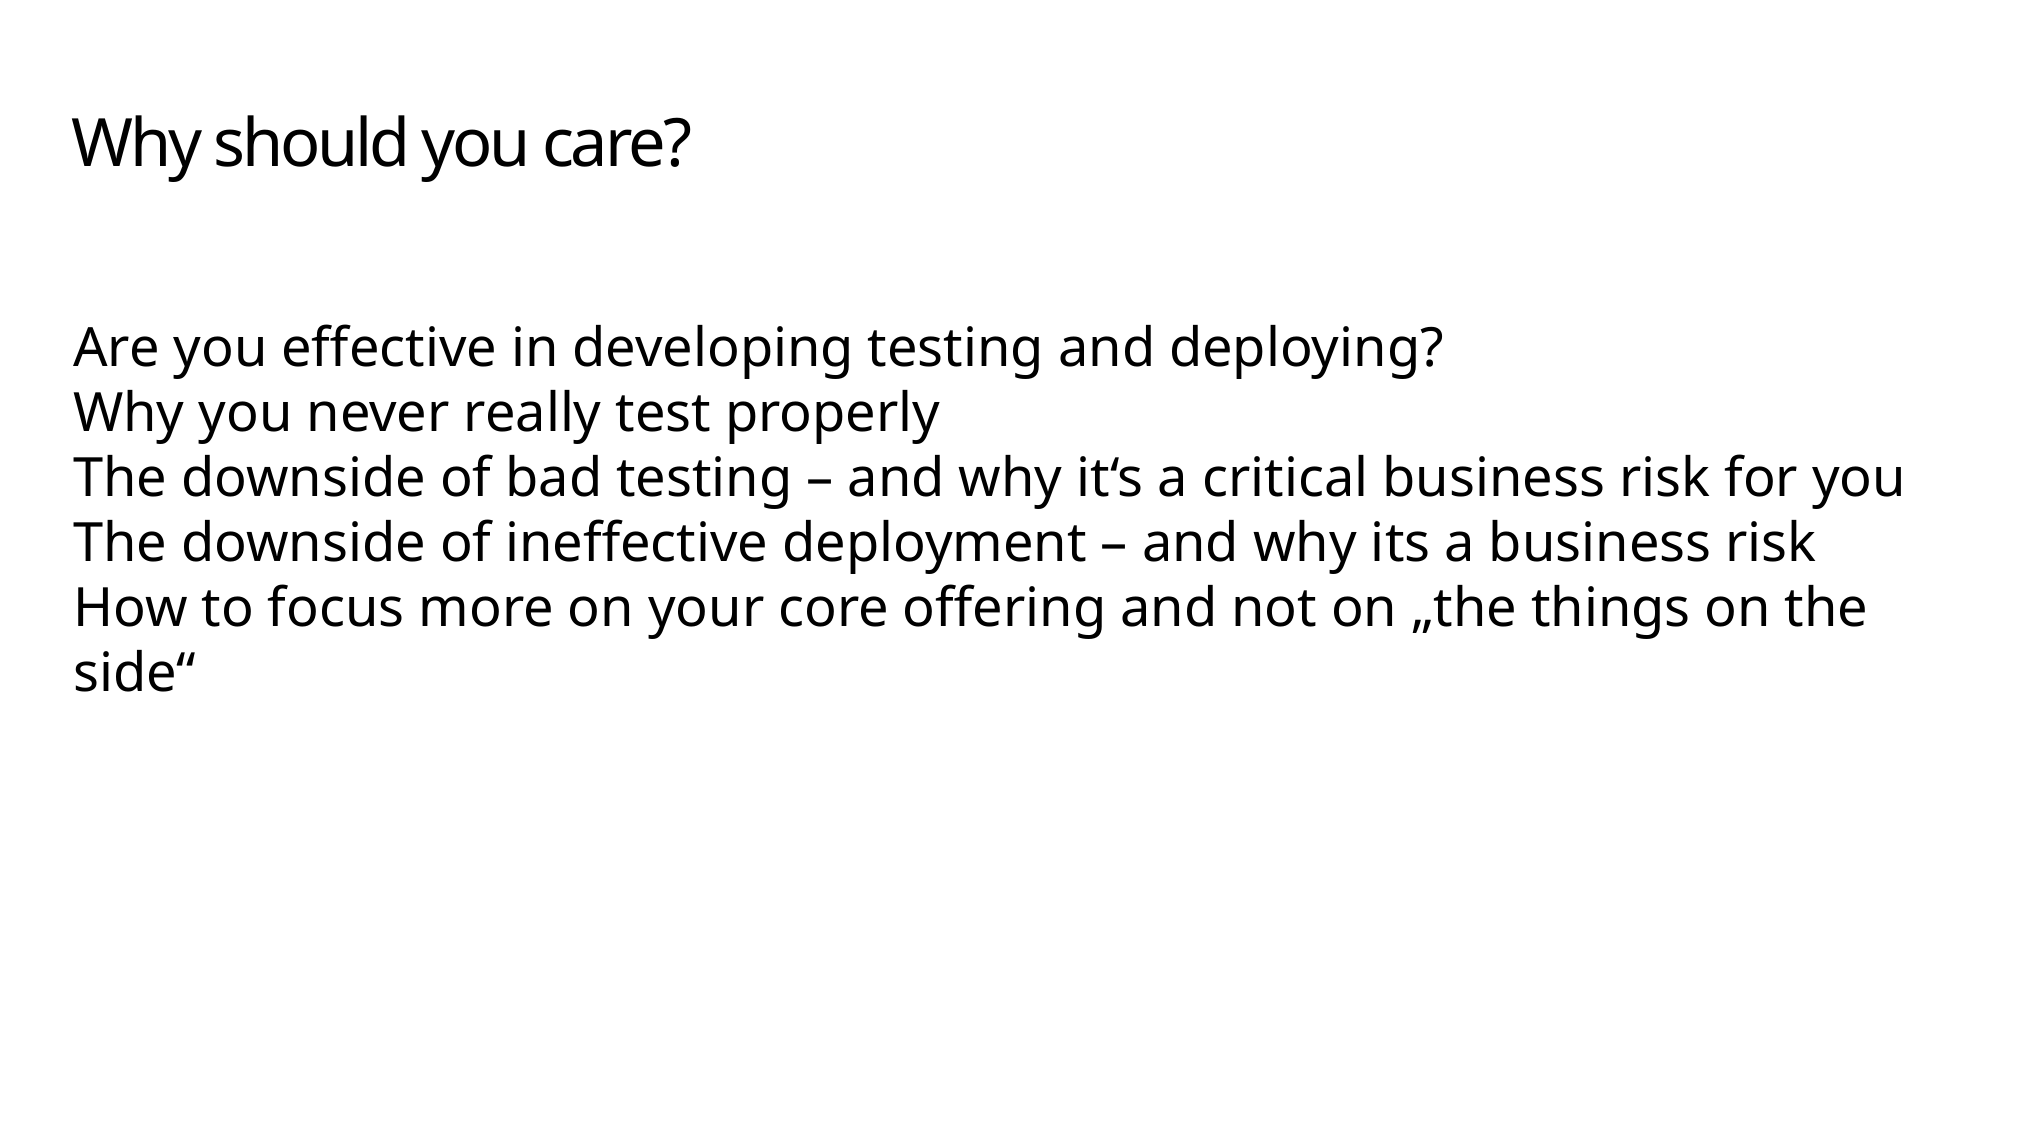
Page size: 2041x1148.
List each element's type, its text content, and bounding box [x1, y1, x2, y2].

title Why should you care? [71, 72, 1969, 198]
list Are you effective in developing testing and deploying? Why you never really test properly The downside of bad testing – and why it‘s a critical business risk for you The downside of ineffective deployment – and why its a business risk How to focus more on your core offering and not on „the things on the side“ [73, 312, 1970, 707]
